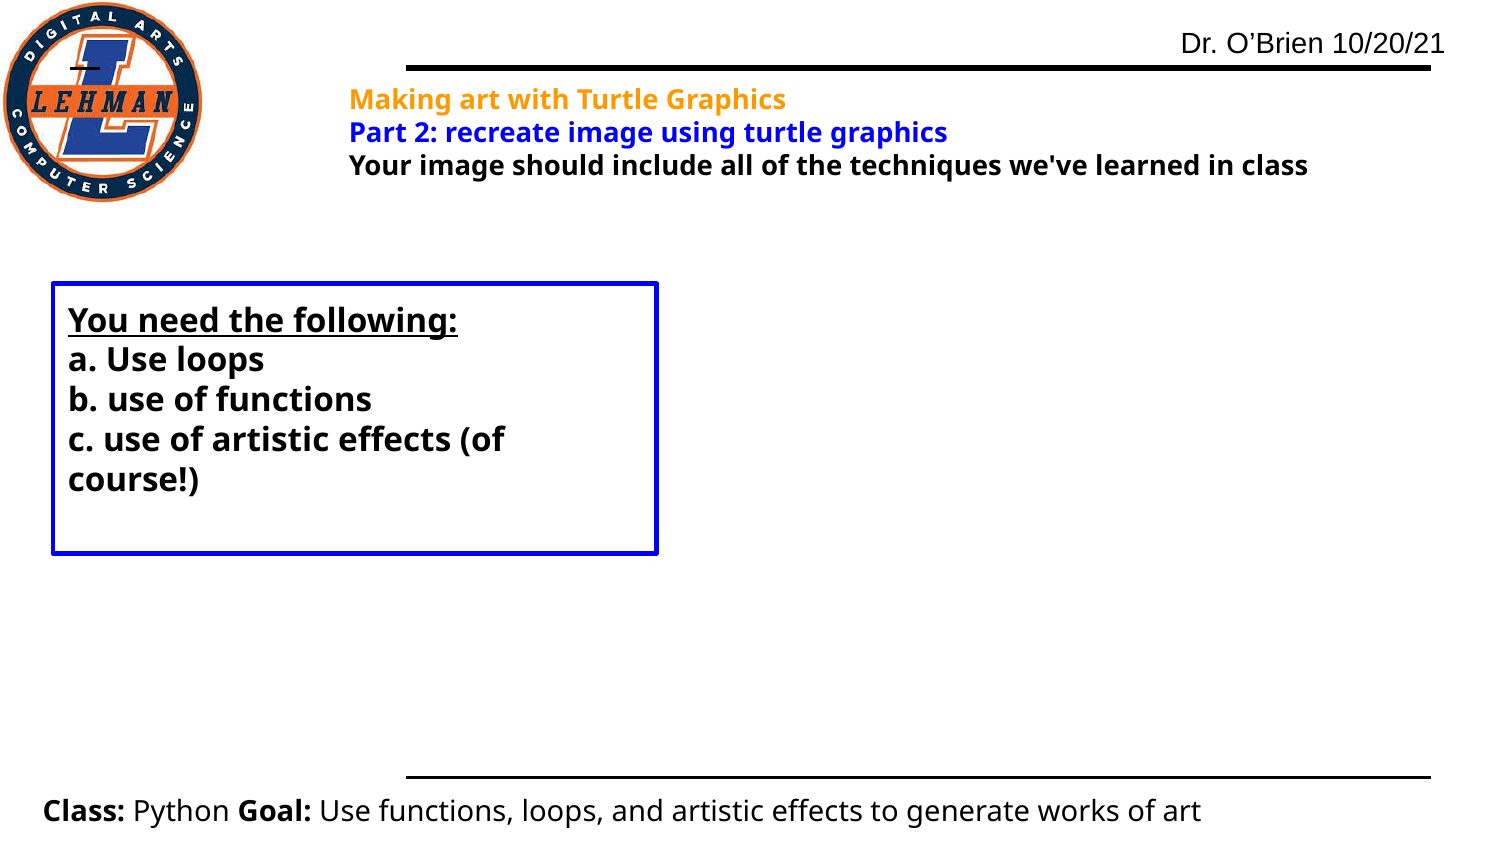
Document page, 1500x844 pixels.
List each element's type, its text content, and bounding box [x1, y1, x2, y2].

text_box You need the following: a. Use loops b. use of functions c. use of artistic effects (of course!) [52, 283, 657, 554]
picture [0, 0, 204, 204]
title Making art with Turtle Graphics Part 2: recreate image using turtle graphics Your image should include all of the techniques we've learned in class [333, 66, 1433, 257]
